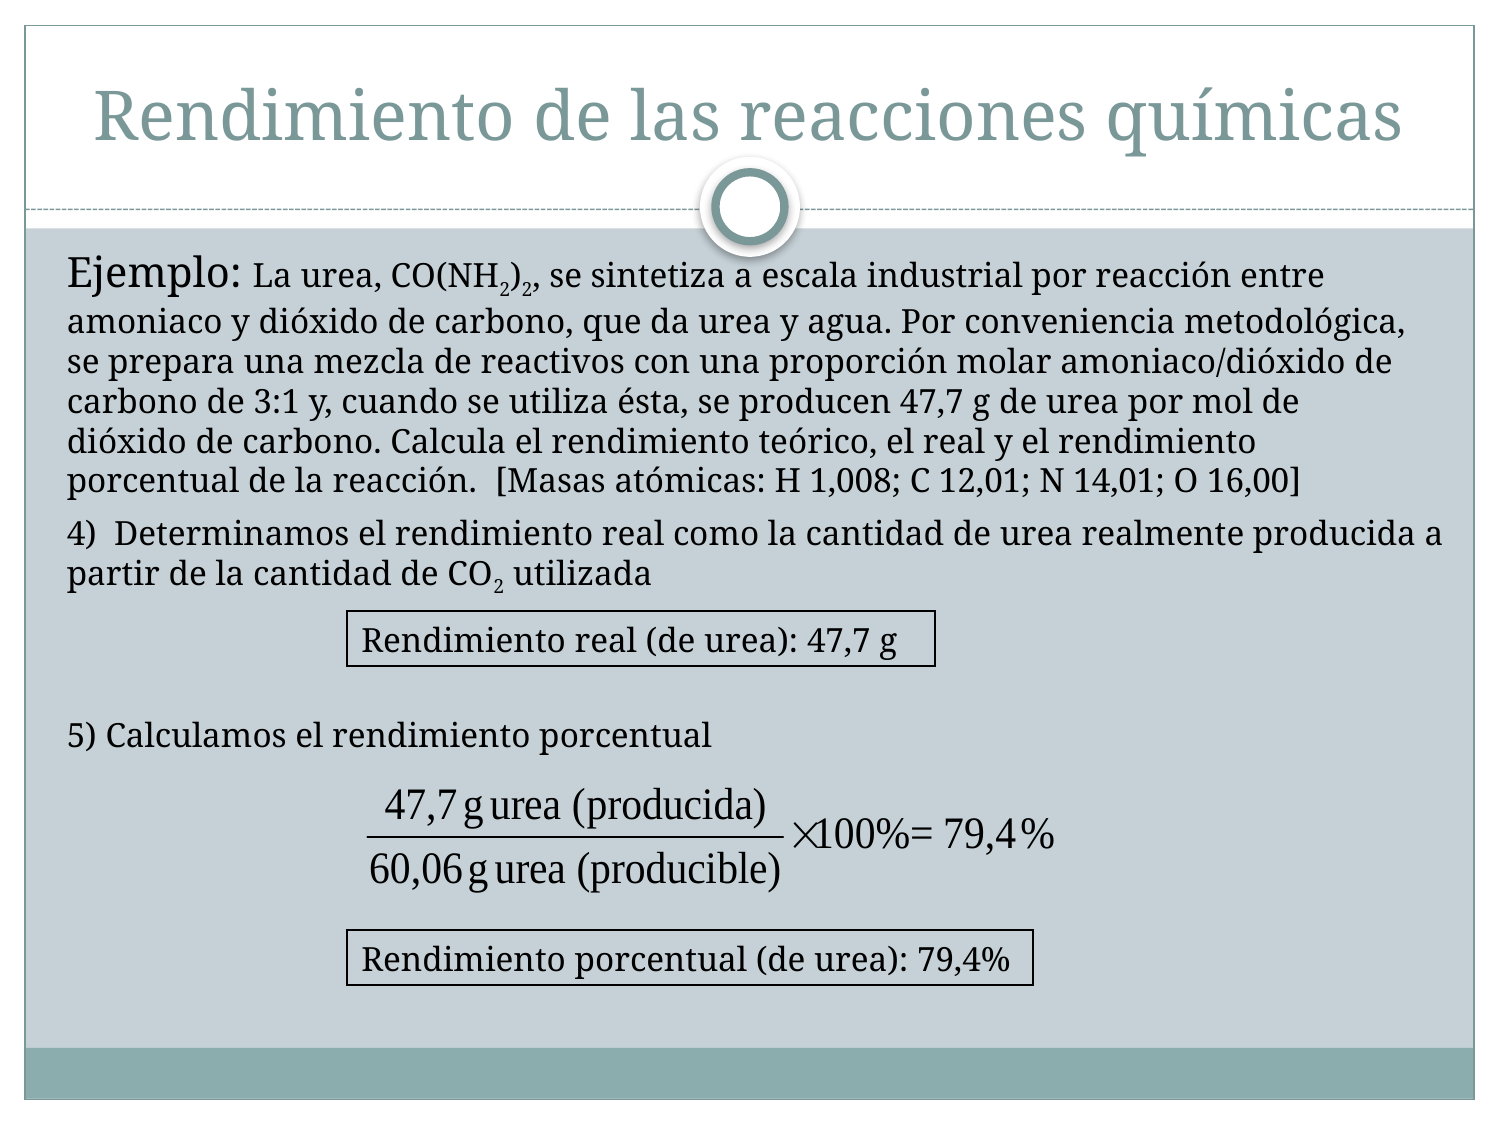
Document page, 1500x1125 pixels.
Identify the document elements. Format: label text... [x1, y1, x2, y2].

title Rendimiento de las reacciones químicas [49, 37, 1450, 162]
text_box Rendimiento real (de urea): 47,7 g [346, 611, 936, 667]
text_box 4) Determinamos el rendimiento real como la cantidad de urea realmente producida a partir de la cantidad de CO2 utilizada [52, 504, 1470, 605]
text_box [360, 776, 1062, 905]
text_box Rendimiento porcentual (de urea): 79,4% [346, 930, 1034, 986]
text_box 5) Calculamos el rendimiento porcentual [52, 706, 1470, 762]
text_box Ejemplo: La urea, CO(NH2)2, se sintetiza a escala industrial por reacción entre amoniaco y dióxido de carbono, que da urea y agua. Por conveniencia metodológica, se prepara una mezcla de reactivos con una proporción molar amoniaco/dióxido de carbono de 3:1 y, cuando se utiliza ésta, se producen 47,7 g de urea por mol de dióxido de carbono. Calcula el rendimiento teórico, el real y el rendimiento porcentual de la reacción. [Masas atómicas: H 1,008; C 12,01; N 14,01; O 16,00] [52, 238, 1437, 507]
